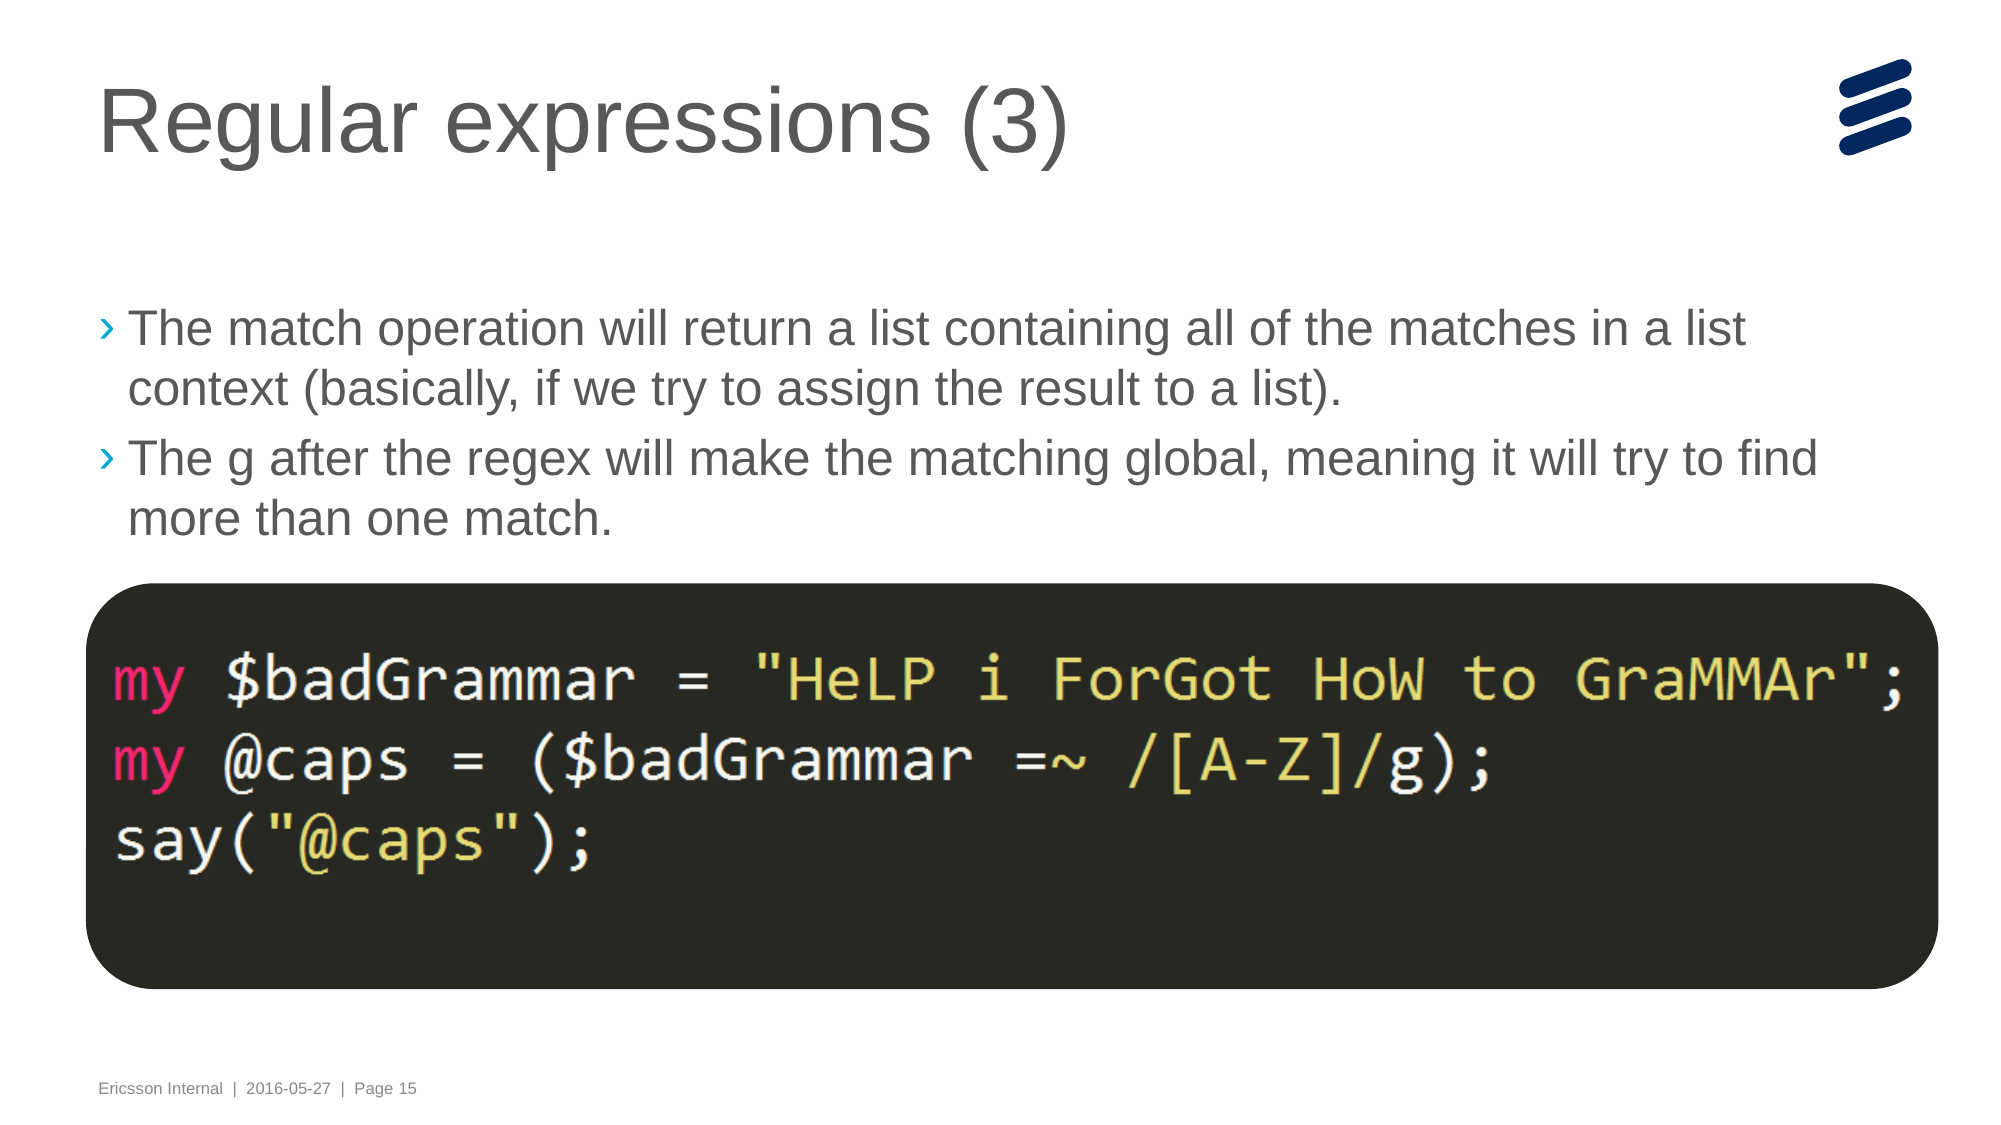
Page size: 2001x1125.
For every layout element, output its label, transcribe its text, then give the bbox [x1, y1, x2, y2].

title Regular expressions (3) [85, 39, 1726, 218]
list The match operation will return a list containing all of the matches in a list context (basically, if we try to assign the result to a list). The g after the regex will make the matching global, meaning it will try to find more than one match. [86, 295, 1914, 928]
picture [103, 639, 1914, 884]
text_box [86, 599, 1939, 990]
